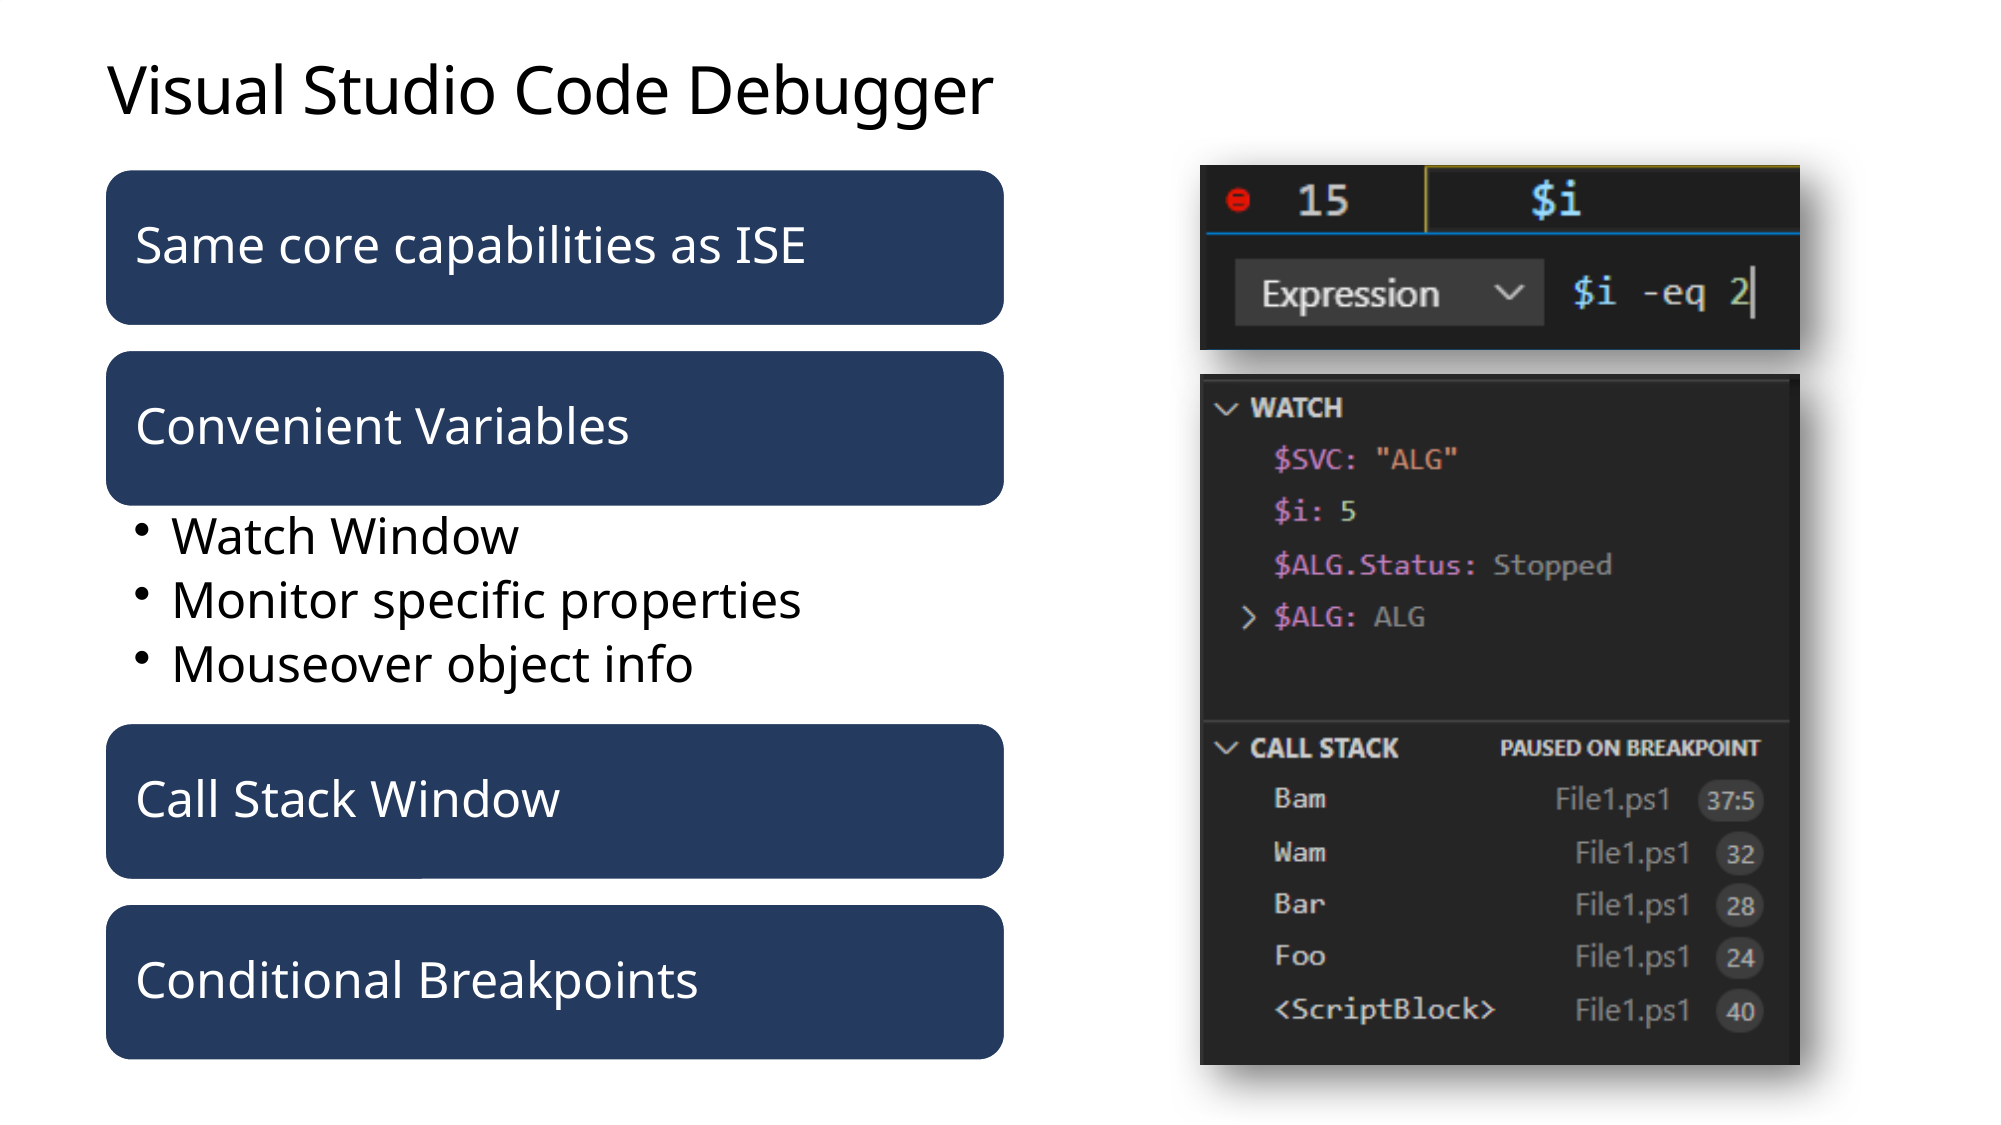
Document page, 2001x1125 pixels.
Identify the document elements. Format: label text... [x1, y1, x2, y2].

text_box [104, 164, 1005, 1065]
title Visual Studio Code Debugger [107, 52, 1893, 129]
picture [1199, 164, 1800, 350]
picture [1199, 374, 1800, 1065]
